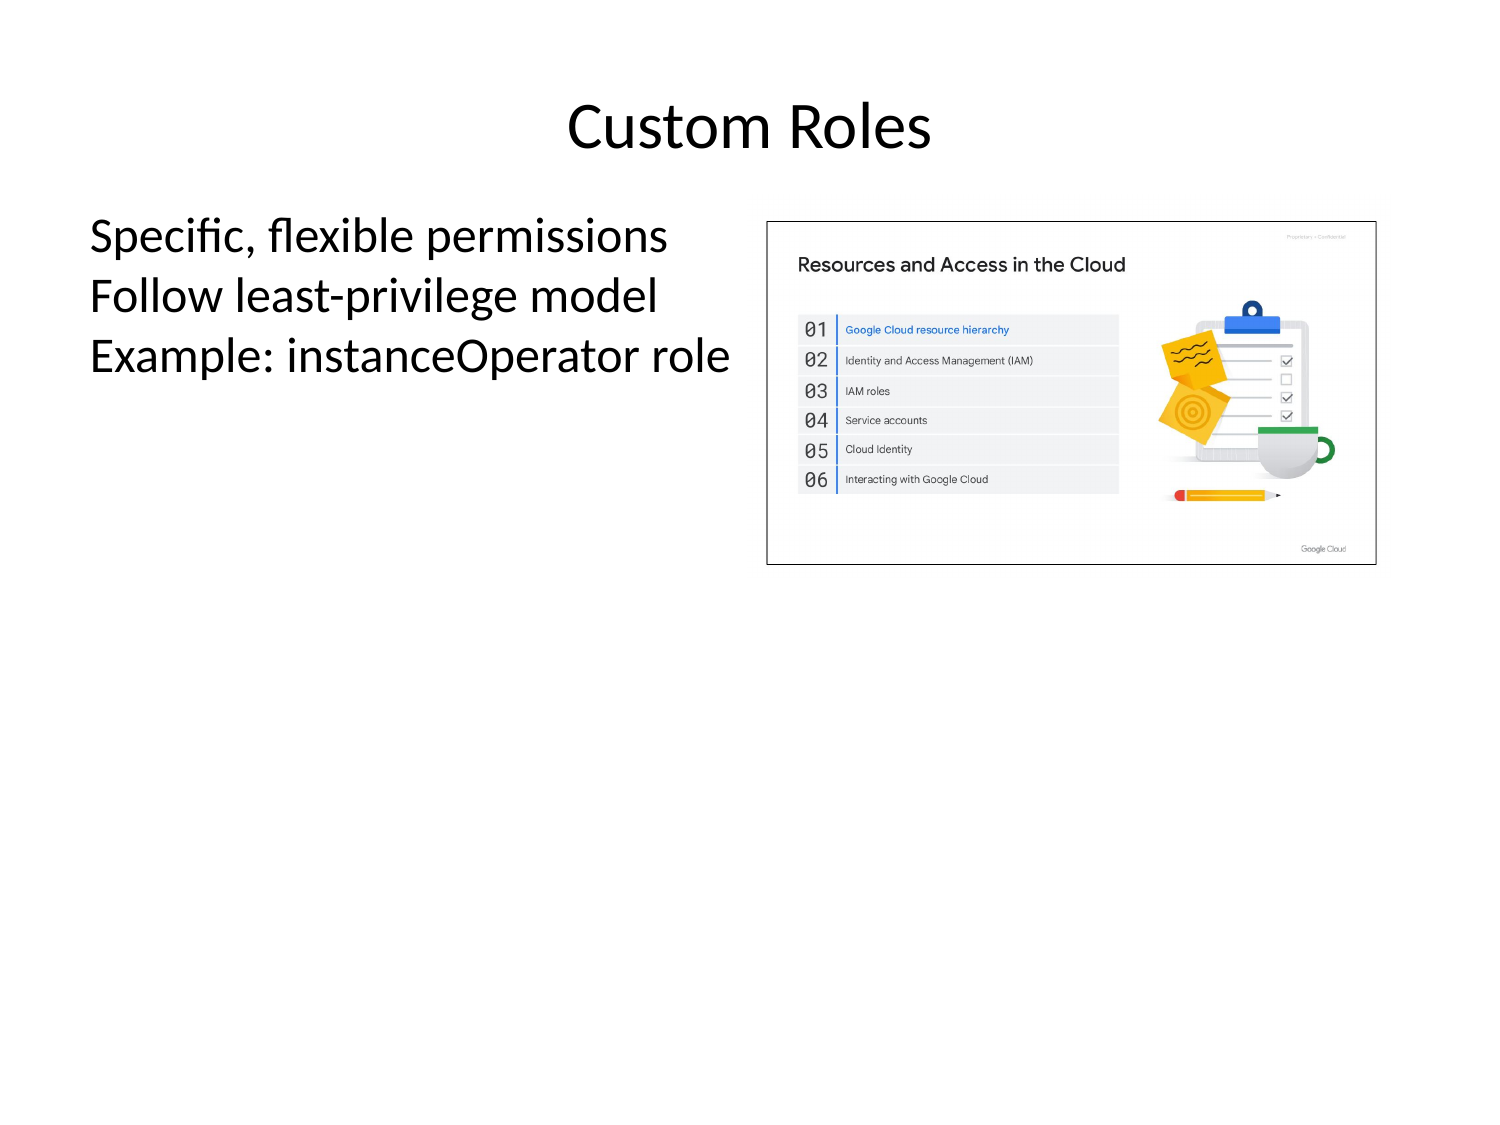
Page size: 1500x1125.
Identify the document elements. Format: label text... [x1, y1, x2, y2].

text_box Specific, flexible permissions Follow least-privilege model Example: instanceOperator role [74, 194, 746, 390]
text_box Custom Roles [552, 74, 948, 170]
picture [747, 194, 1391, 579]
